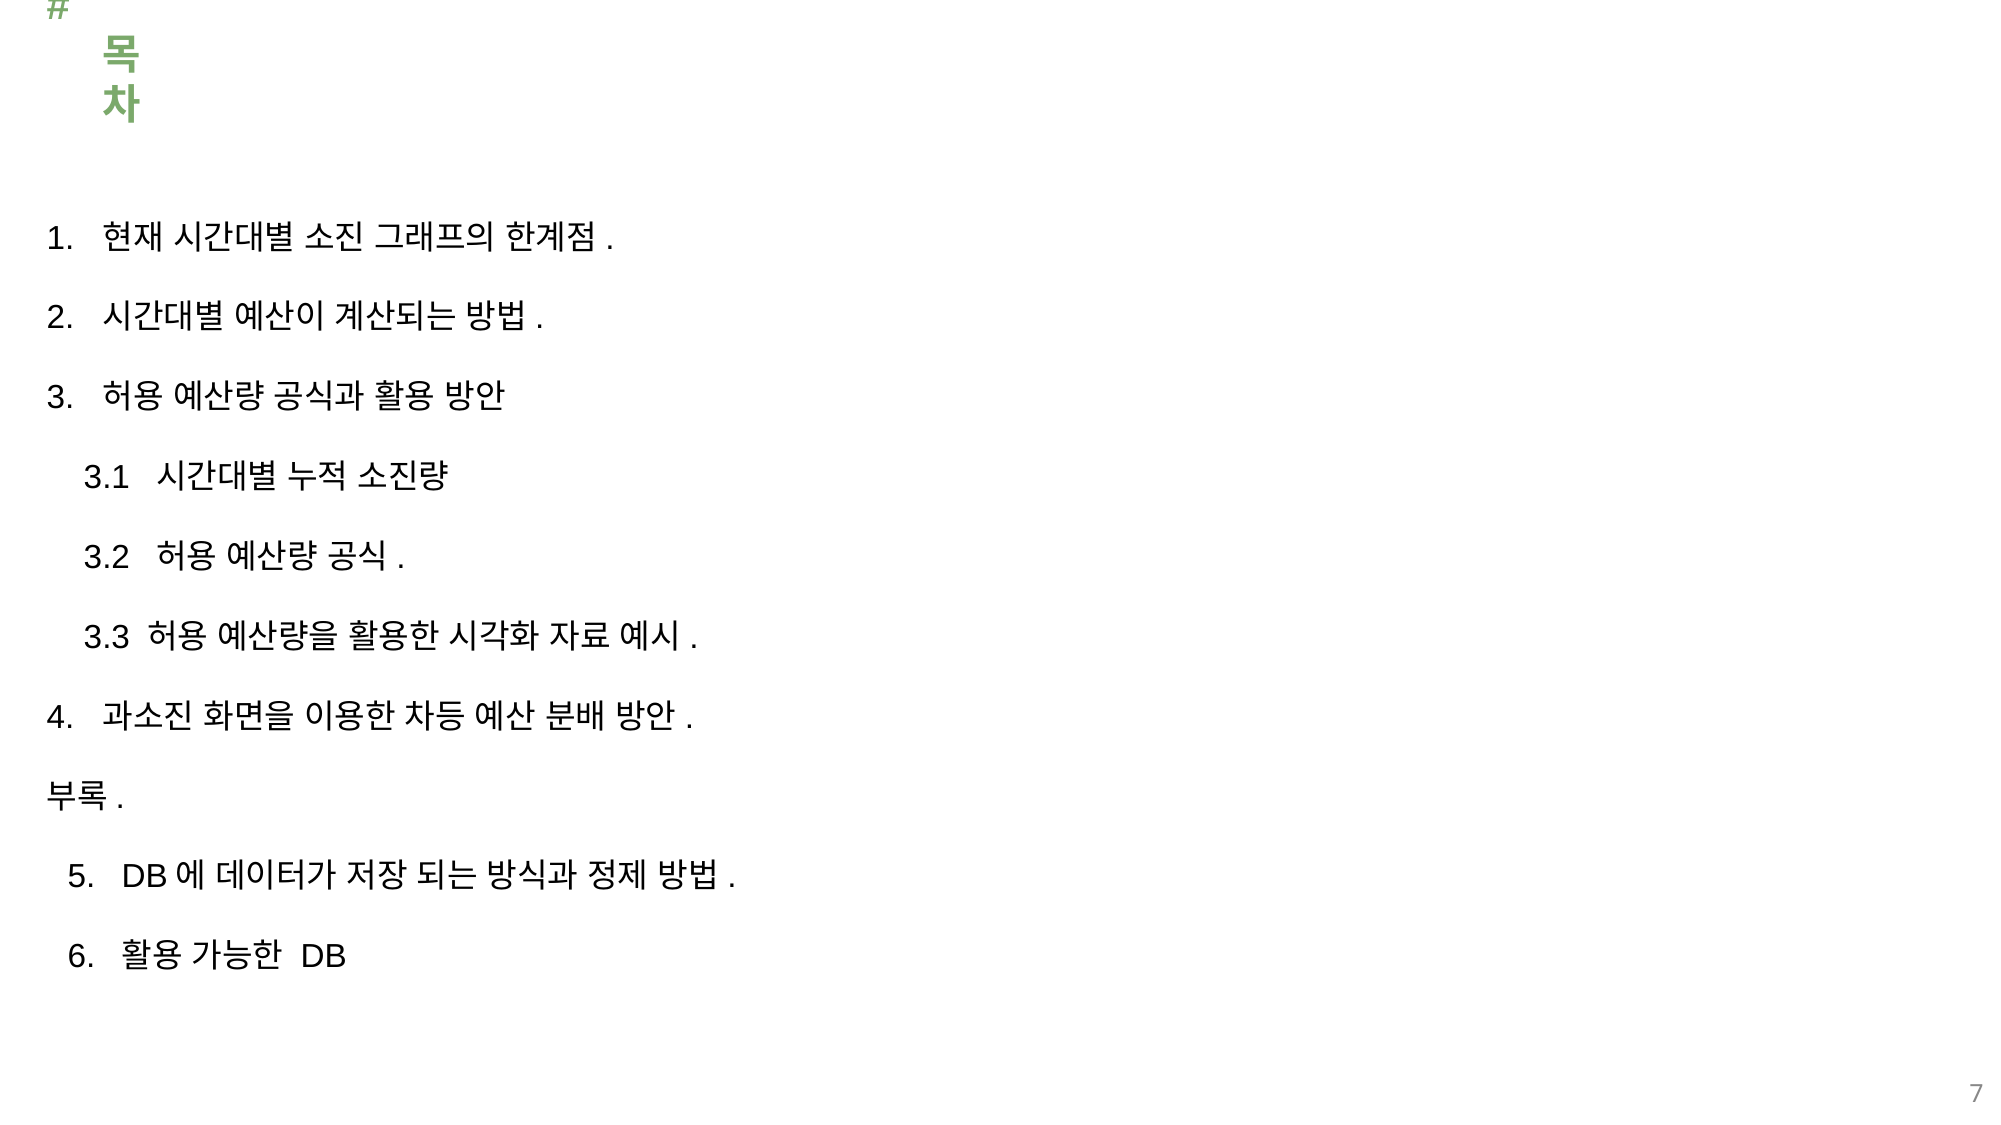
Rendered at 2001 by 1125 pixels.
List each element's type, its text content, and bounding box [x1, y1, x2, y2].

text_box # 목차 [31, 0, 181, 136]
text_box 현재 시간대별 소진 그래프의 한계점. 시간대별 예산이 계산되는 방법. 허용 예산량 공식과 활용 방안 3.1 시간대별 누적 소진량 3.2 허용 예산량 공식. 3.3 허용 예산량을 활용한 시각화 자료 예시. 과소진 화면을 이용한 차등 예산 분배 방안. 부록. DB에 데이터가 저장 되는 방식과 정제 방법. 활용 가능한 DB [31, 168, 1895, 982]
slide_number 7 [1548, 1062, 1999, 1123]
